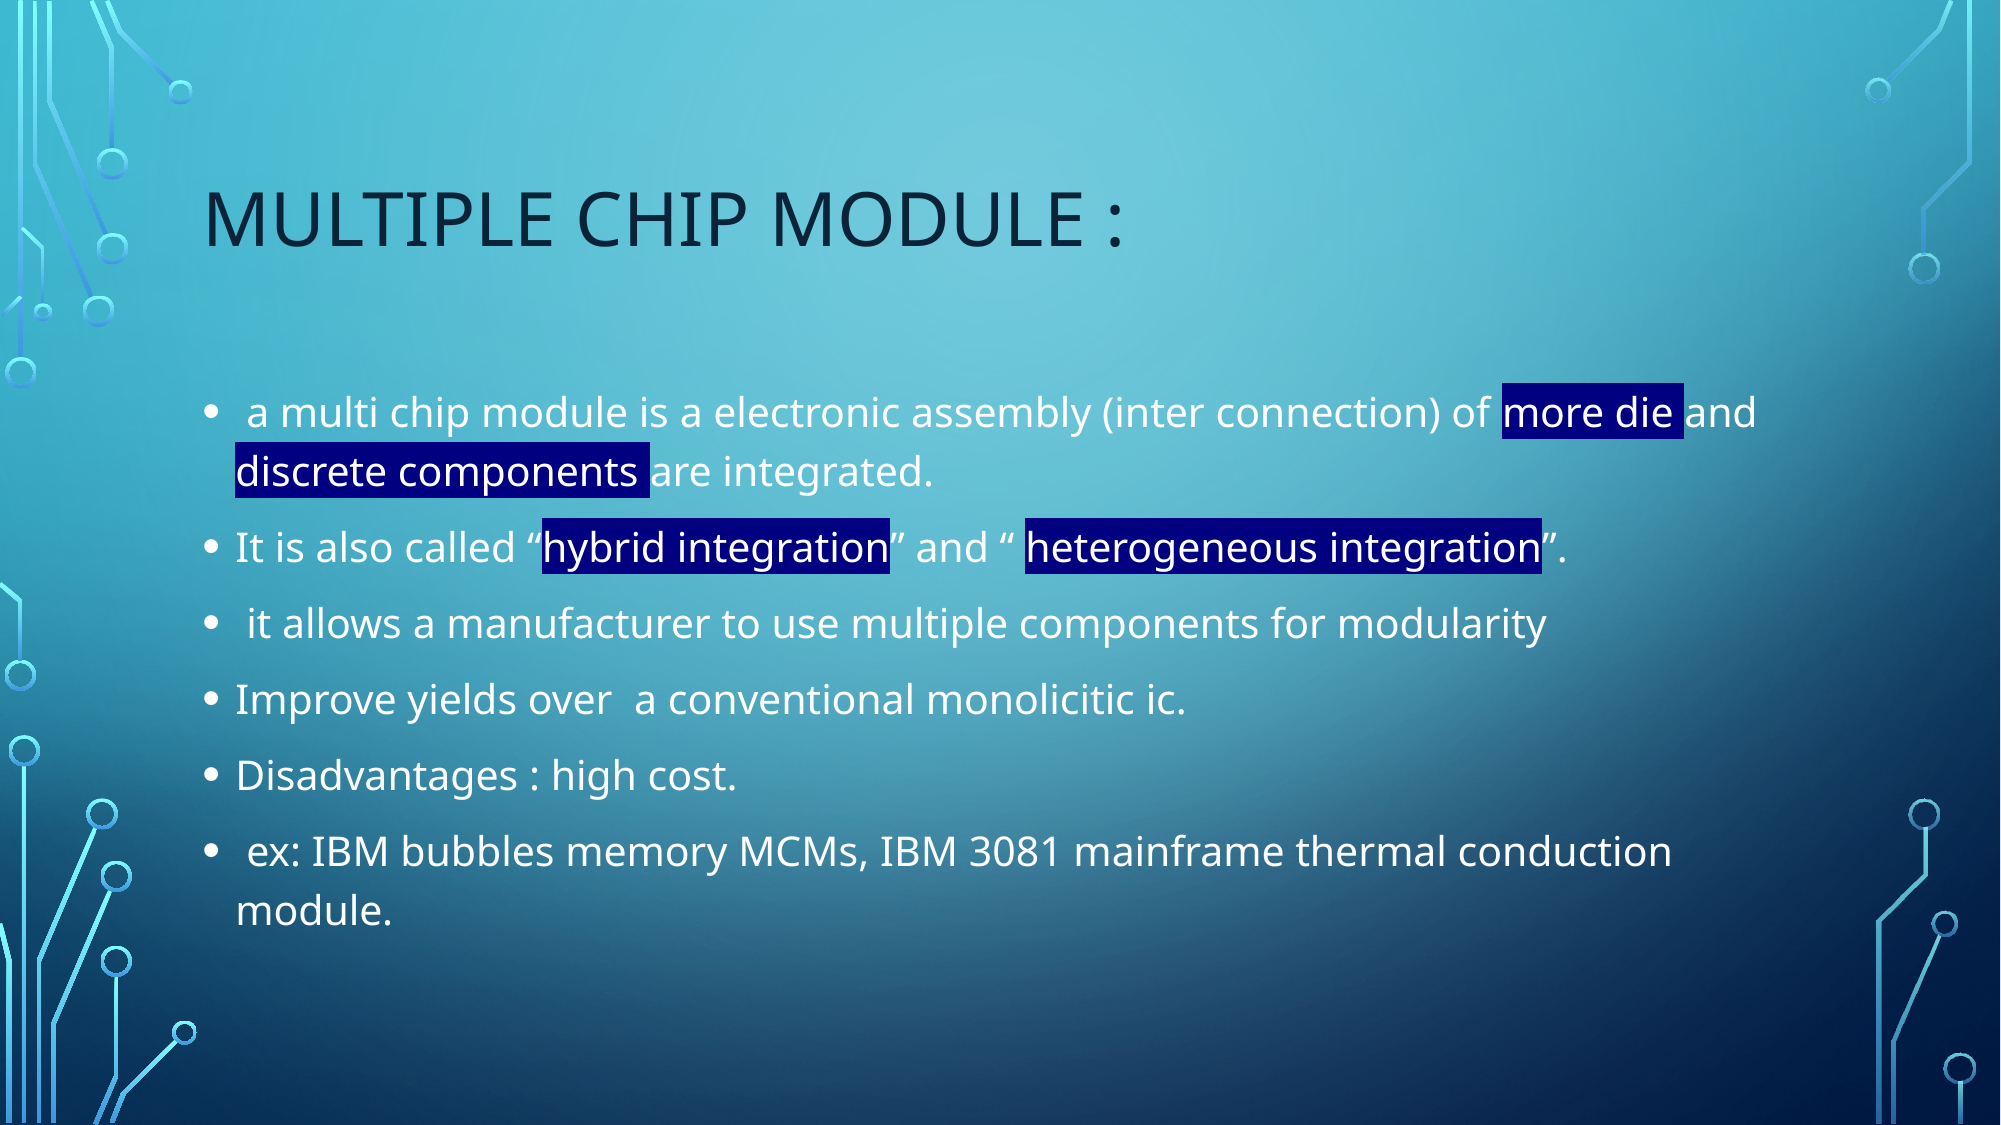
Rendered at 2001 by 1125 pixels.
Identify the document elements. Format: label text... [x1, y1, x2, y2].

title Multiple chip module : [187, 101, 1813, 344]
list a multi chip module is a electronic assembly (inter connection) of more die and discrete components are integrated. It is also called “hybrid integration” and “ heterogeneous integration”. it allows a manufacturer to use multiple components for modularity Improve yields over a conventional monolicitic ic. Disadvantages : high cost. ex: IBM bubbles memory MCMs, IBM 3081 mainframe thermal conduction module. [187, 369, 1813, 950]
